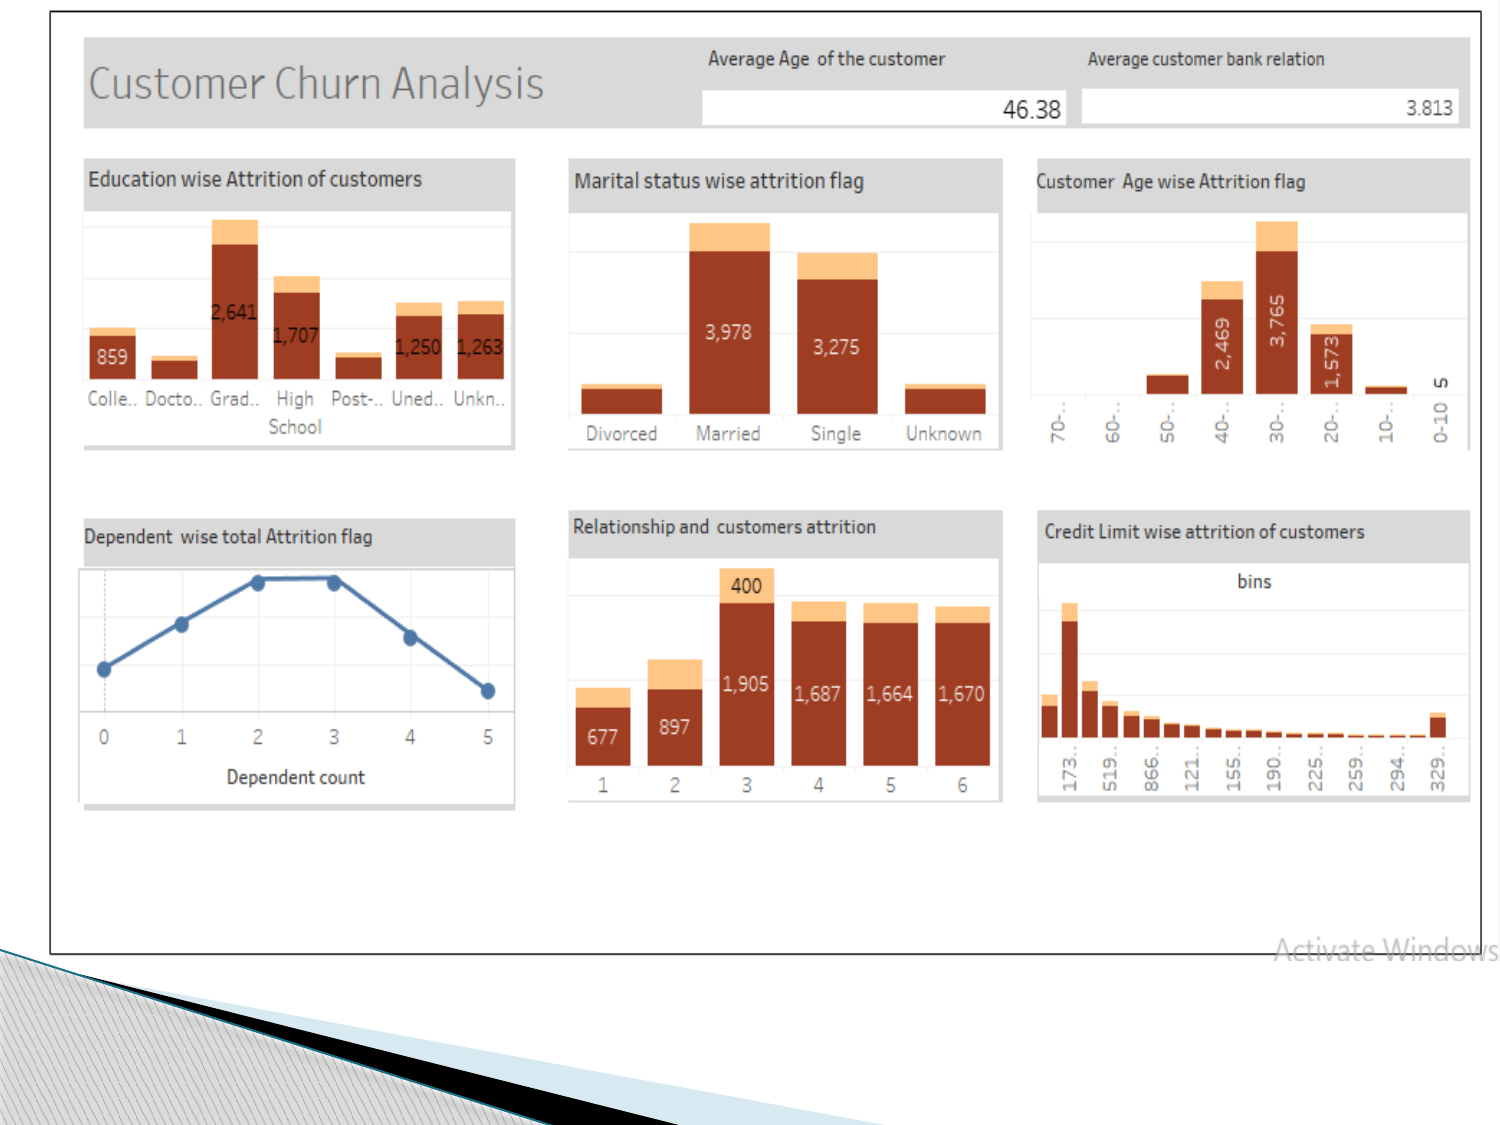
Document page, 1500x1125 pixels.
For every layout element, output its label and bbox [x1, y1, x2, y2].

list [41, 0, 1500, 961]
